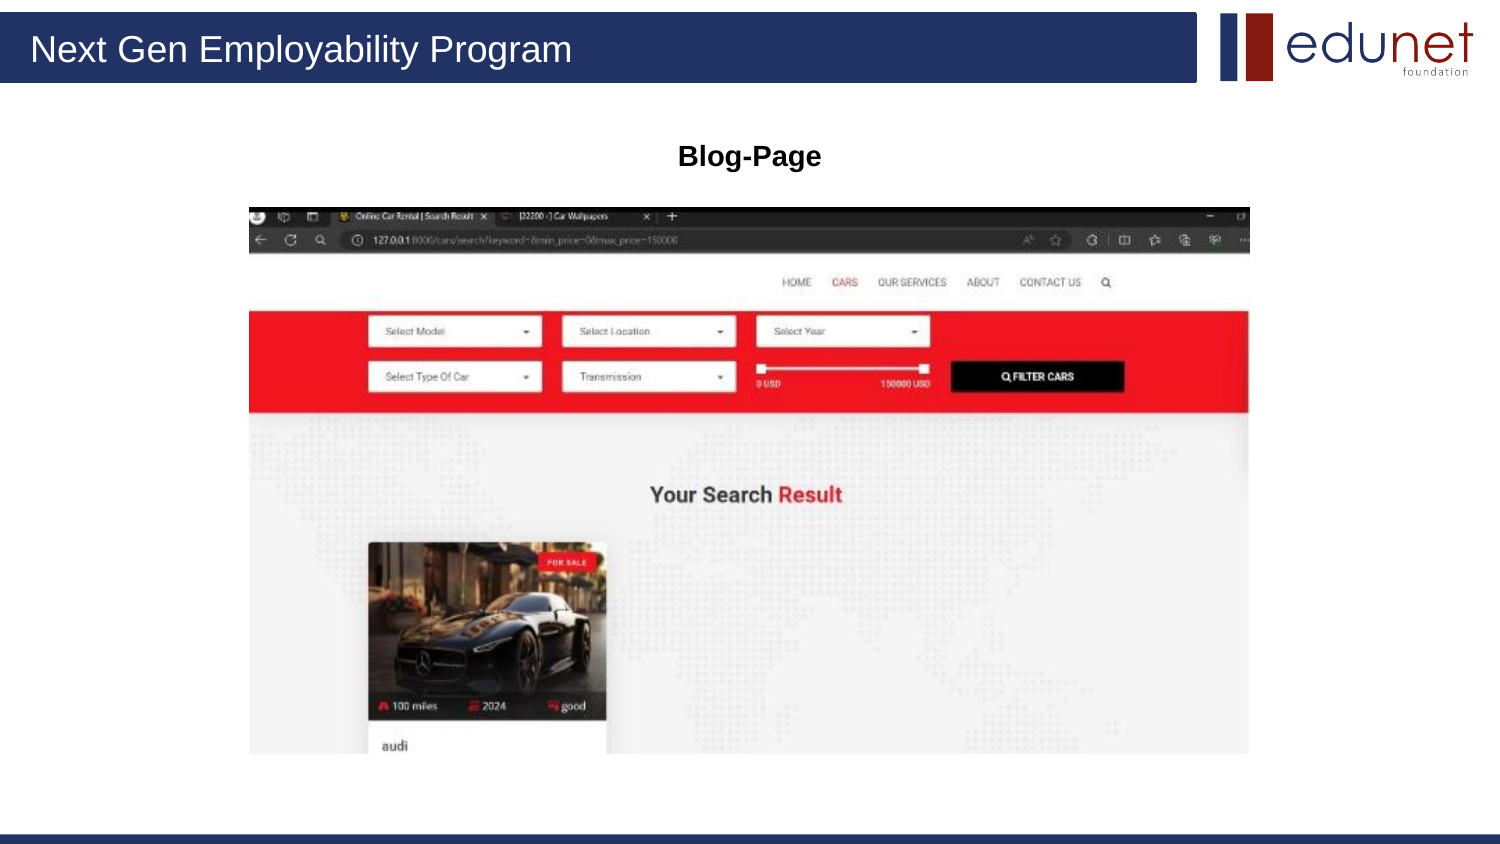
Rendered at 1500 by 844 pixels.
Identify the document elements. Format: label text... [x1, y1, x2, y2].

title Blog-Page [103, 101, 1397, 208]
picture [249, 207, 1251, 754]
picture [1279, 14, 1482, 83]
